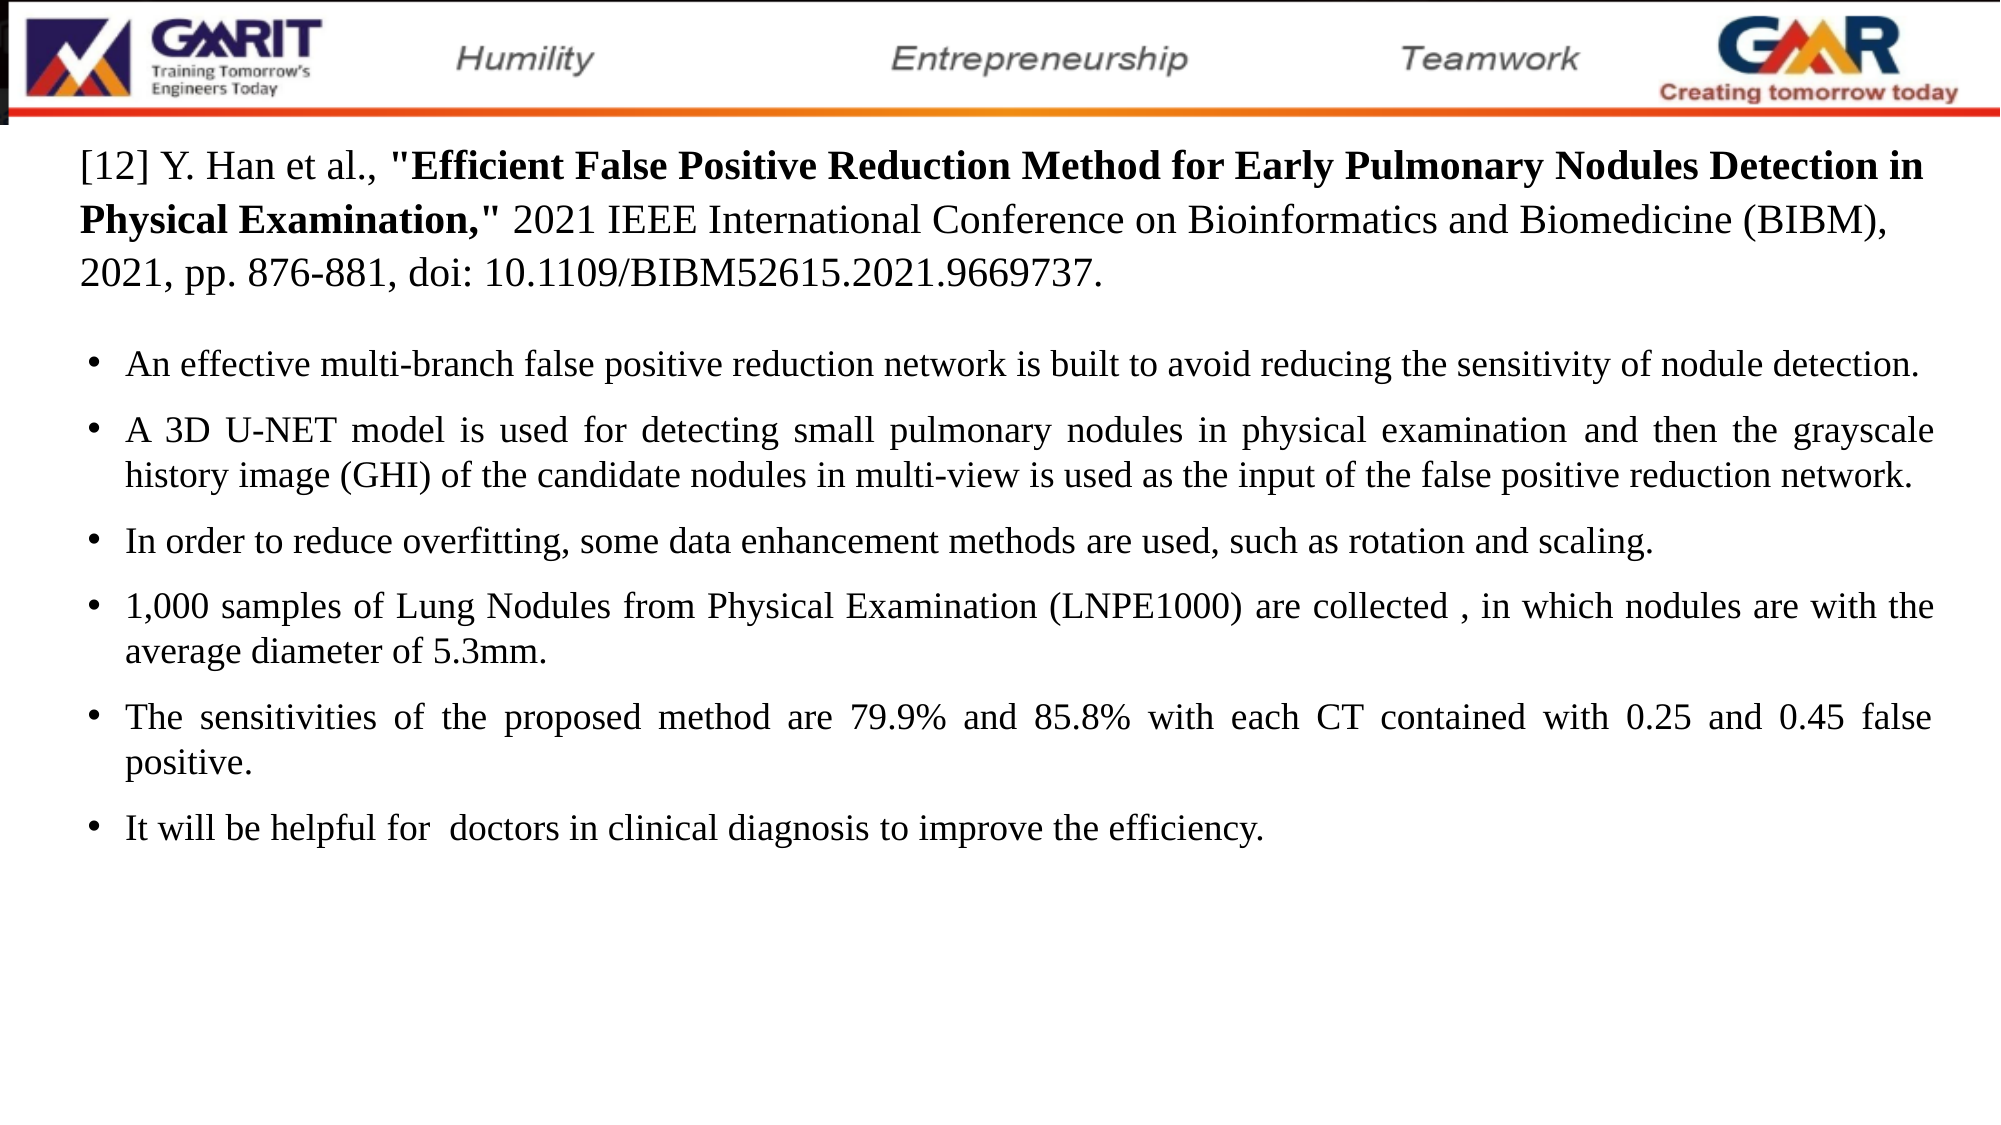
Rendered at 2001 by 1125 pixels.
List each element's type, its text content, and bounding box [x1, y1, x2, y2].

text_box An effective multi-branch false positive reduction network is built to avoid reducing the sensitivity of nodule detection. A 3D U-NET model is used for detecting small pulmonary nodules in physical examination and then the grayscale history image (GHI) of the candidate nodules in multi-view is used as the input of the false positive reduction network. In order to reduce overfitting, some data enhancement methods are used, such as rotation and scaling. 1,000 samples of Lung Nodules from Physical Examination (LNPE1000) are collected , in which nodules are with the average diameter of 5.3mm. The sensitivities of the proposed method are 79.9% and 85.8% with each CT contained with 0.25 and 0.45 false positive. It will be helpful for doctors in clinical diagnosis to improve the efficiency. [72, 331, 1950, 1058]
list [0, 0, 2000, 125]
title [12] Y. Han et al., "Efficient False Positive Reduction Method for Early Pulmonary Nodules Detection in Physical Examination," 2021 IEEE International Conference on Bioinformatics and Biomedicine (BIBM), 2021, pp. 876-881, doi: 10.1109/BIBM52615.2021.9669737. [64, 148, 1941, 332]
